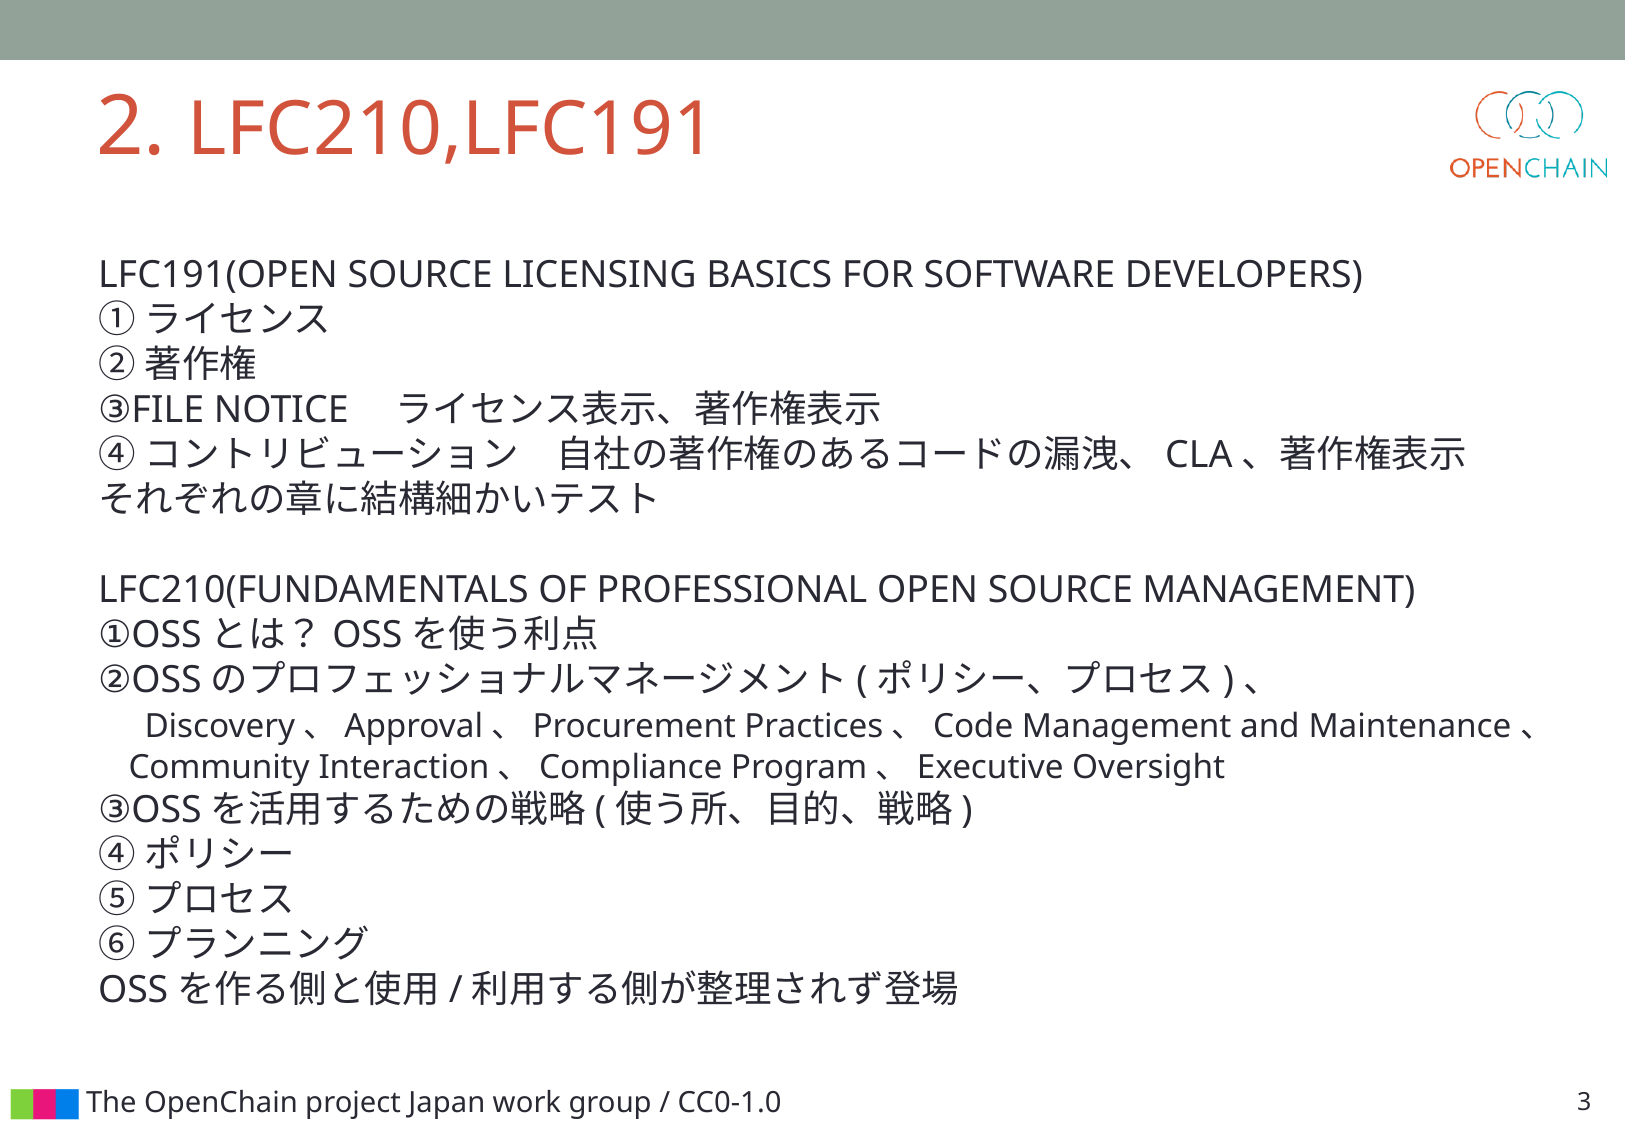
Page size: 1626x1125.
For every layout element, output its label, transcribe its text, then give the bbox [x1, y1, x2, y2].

list LFC191(OPEN SOURCE LICENSING BASICS FOR SOFTWARE DEVELOPERS) ①ライセンス ②著作権 ③FILE NOTICE ライセンス表示、著作権表示 ④コントリビューション 自社の著作権のあるコードの漏洩、CLA、著作権表示 それぞれの章に結構細かいテスト LFC210(FUNDAMENTALS OF PROFESSIONAL OPEN SOURCE MANAGEMENT) ①OSSとは？OSSを使う利点 ②OSSのプロフェッショナルマネージメント(ポリシー、プロセス)、 Discovery、Approval、Procurement Practices、Code Management and Maintenance、 Community Interaction、Compliance Program、Executive Oversight ③OSSを活用するための戦略(使う所、目的、戦略) ④ポリシー ➄プロセス ⑥プランニング OSSを作る側と使用/利用する側が整理されず登場 [83, 242, 1613, 1106]
picture [1544, 91, 1607, 178]
text_box 2. LFC210,LFC191 [81, 43, 1544, 199]
slide_number 3 [1562, 1075, 1625, 1125]
